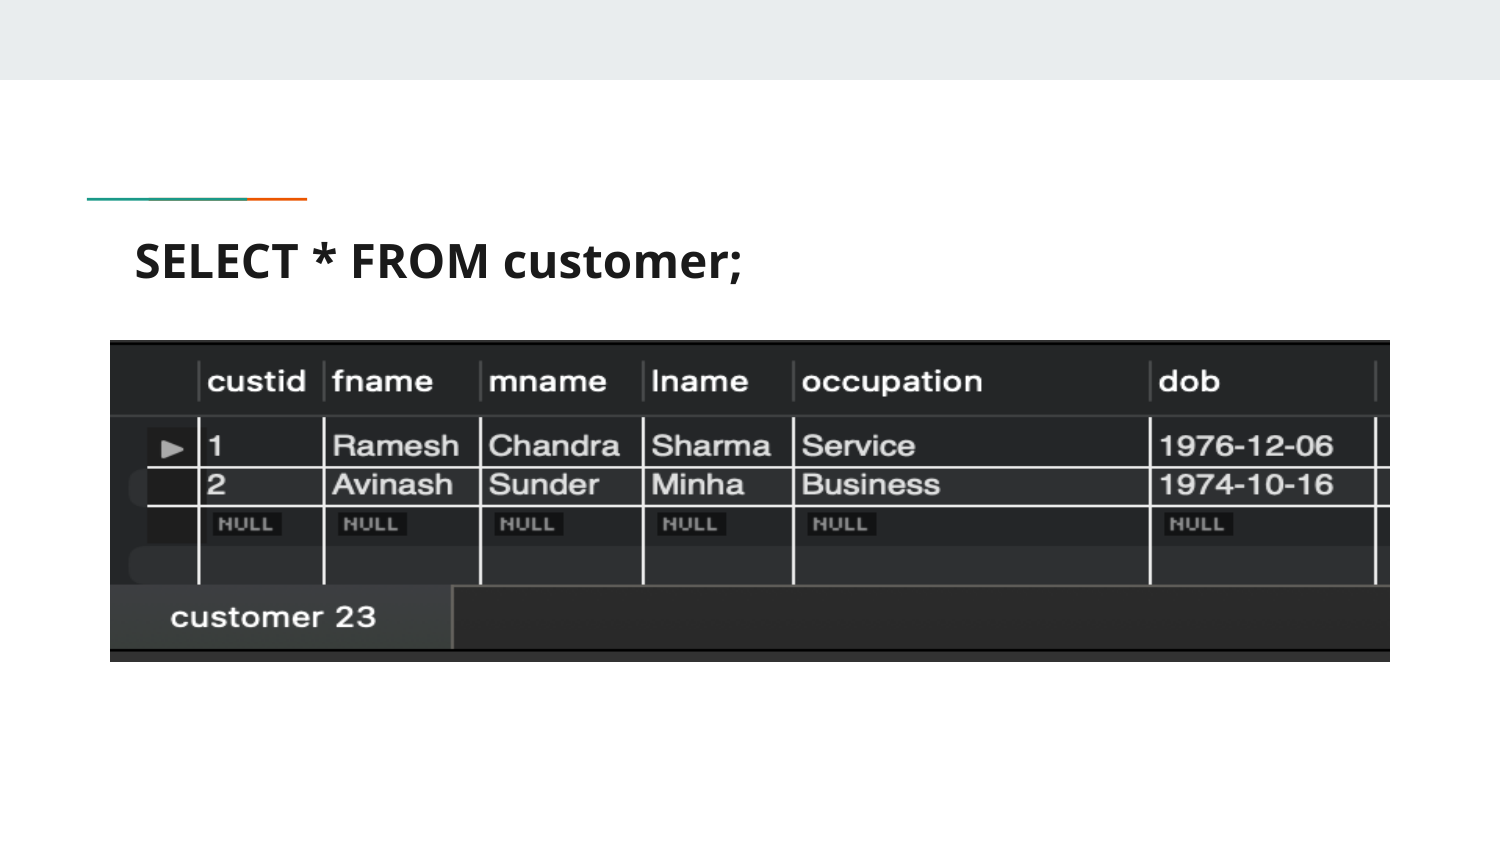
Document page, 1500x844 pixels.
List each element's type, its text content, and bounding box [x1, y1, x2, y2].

title SELECT * FROM customer; [119, 216, 1381, 305]
picture [110, 340, 1390, 663]
picture [110, 222, 805, 298]
